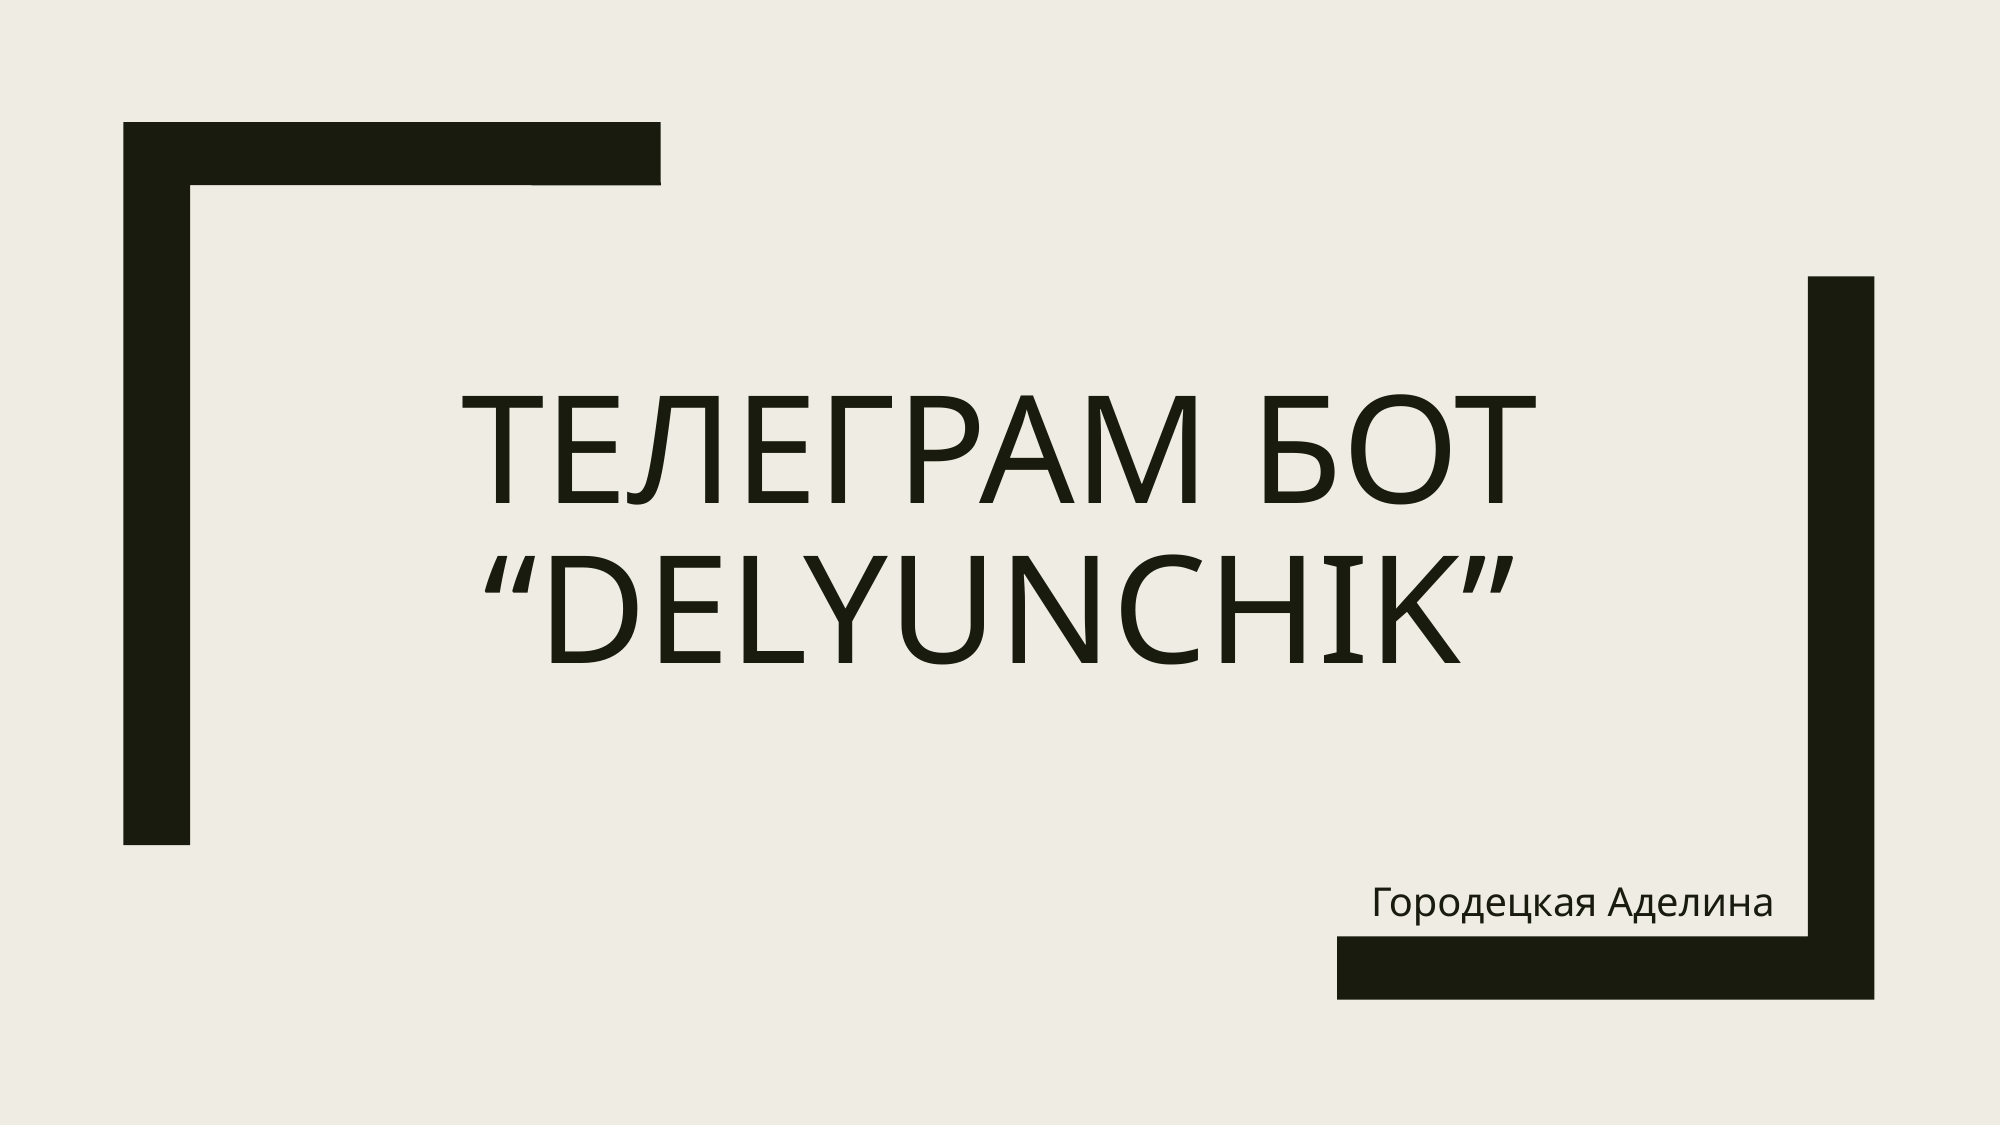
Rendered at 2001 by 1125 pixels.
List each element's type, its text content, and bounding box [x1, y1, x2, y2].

title Телеграм бот “Delyunchik” [305, 353, 1695, 703]
subtitle Городецкая Аделина [1339, 863, 1807, 933]
